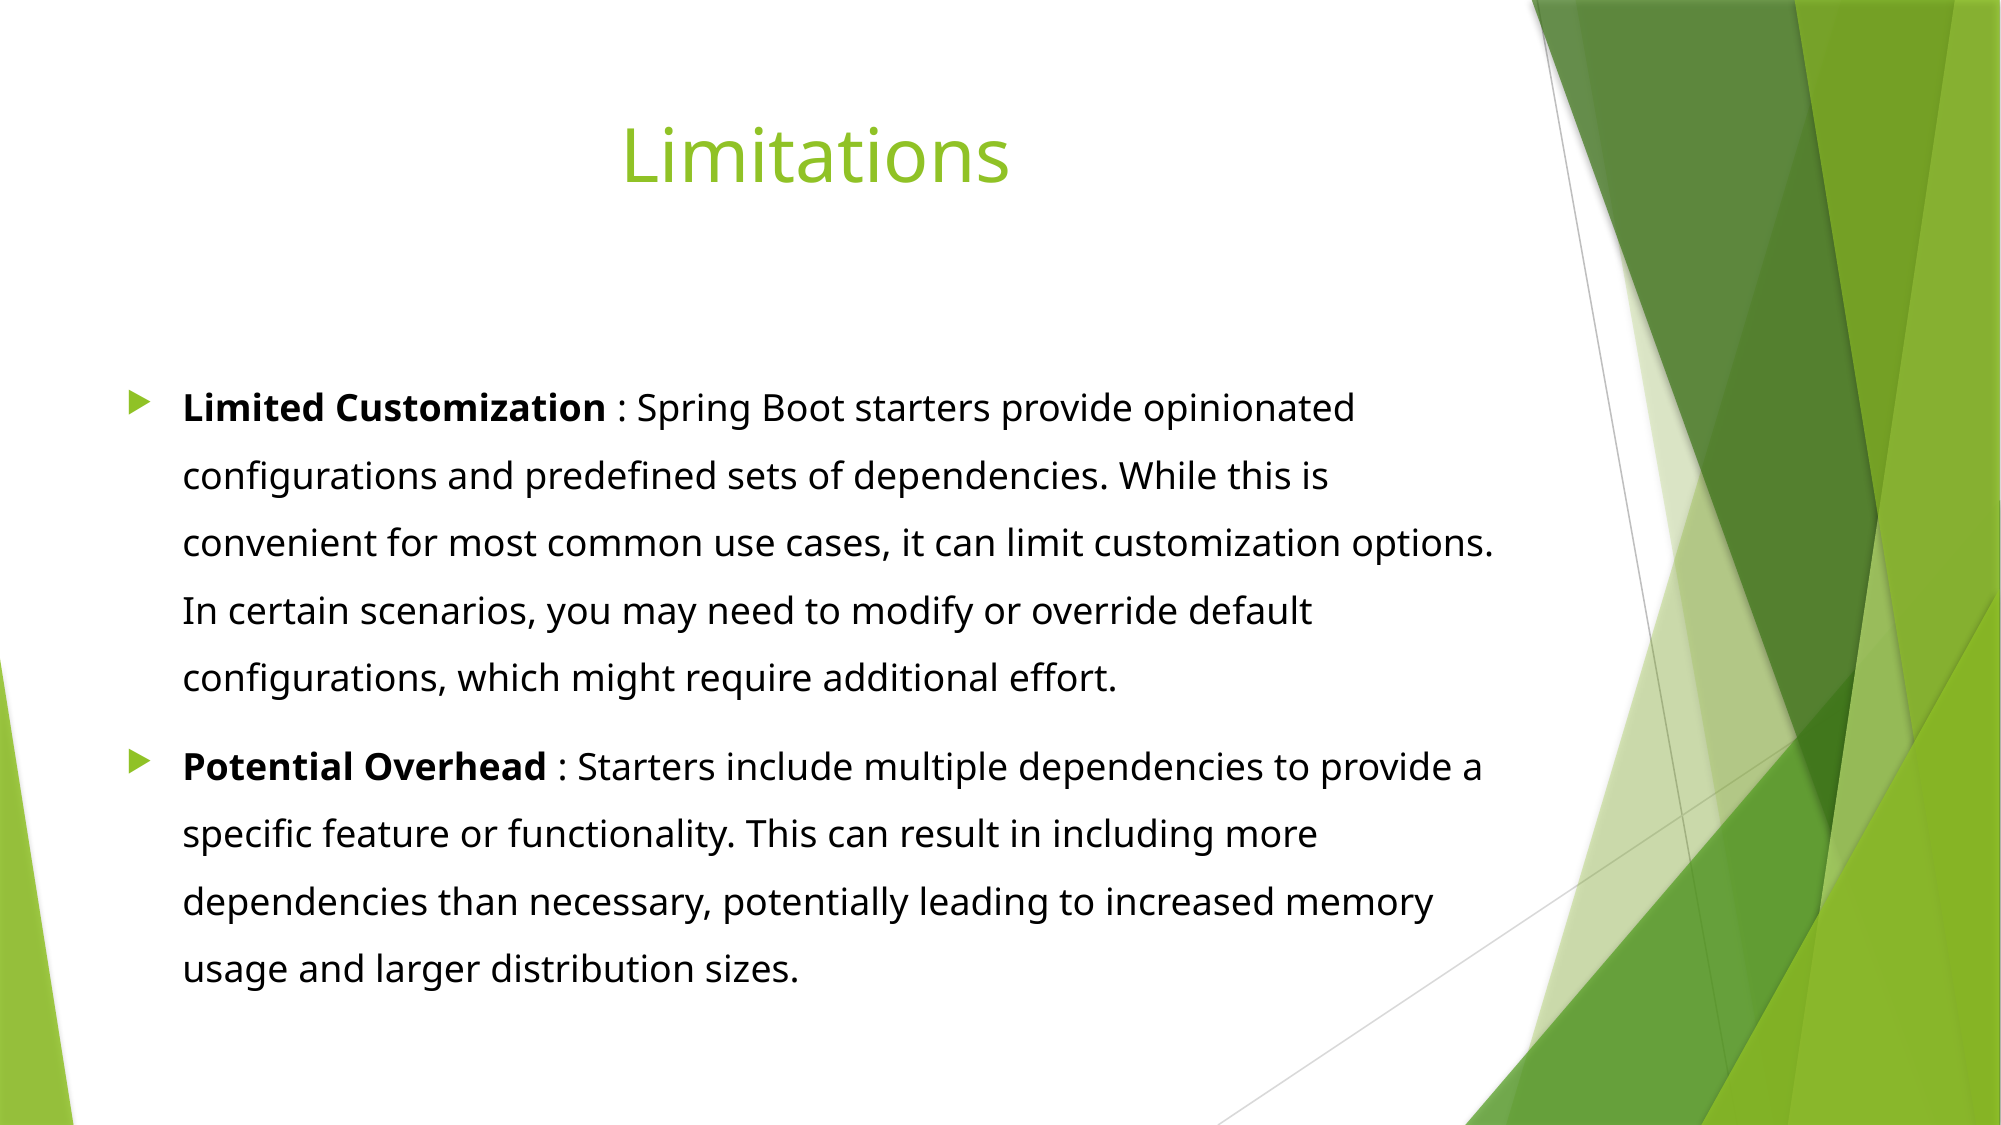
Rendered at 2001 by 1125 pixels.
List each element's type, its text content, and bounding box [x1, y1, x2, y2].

list Limited Customization : Spring Boot starters provide opinionated configurations and predefined sets of dependencies. While this is convenient for most common use cases, it can limit customization options. In certain scenarios, you may need to modify or override default configurations, which might require additional effort. Potential Overhead : Starters include multiple dependencies to provide a specific feature or functionality. This can result in including more dependencies than necessary, potentially leading to increased memory usage and larger distribution sizes. [111, 354, 1522, 992]
title Limitations [111, 99, 1522, 317]
